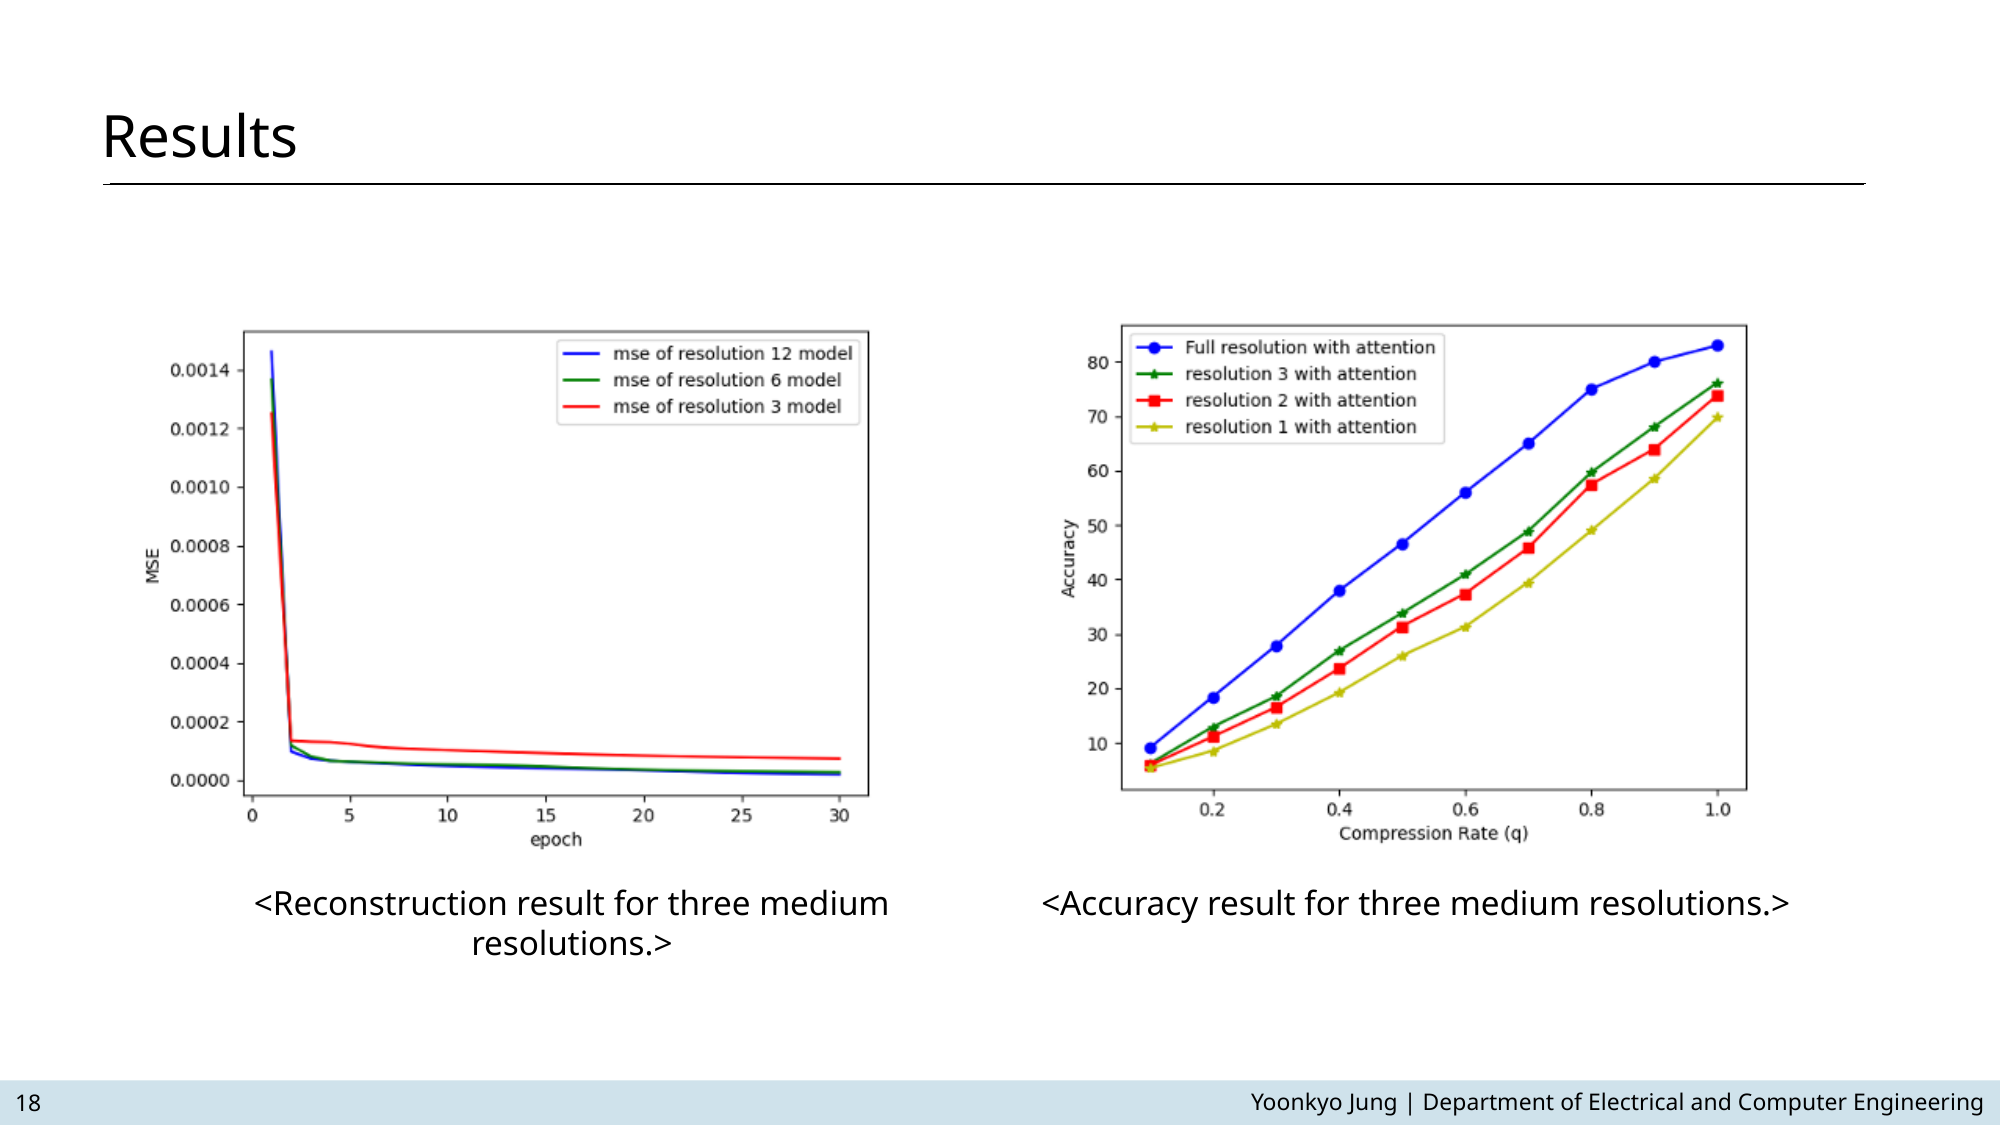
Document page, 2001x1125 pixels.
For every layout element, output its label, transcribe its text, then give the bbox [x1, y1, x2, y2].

slide_number 18 [0, 1086, 114, 1123]
picture [137, 310, 893, 863]
text_box <Accuracy result for three medium resolutions.> [1012, 874, 1821, 930]
picture [1054, 313, 1779, 863]
text_box <Reconstruction result for three medium resolutions.> [168, 874, 977, 970]
list Results [90, 107, 1862, 171]
